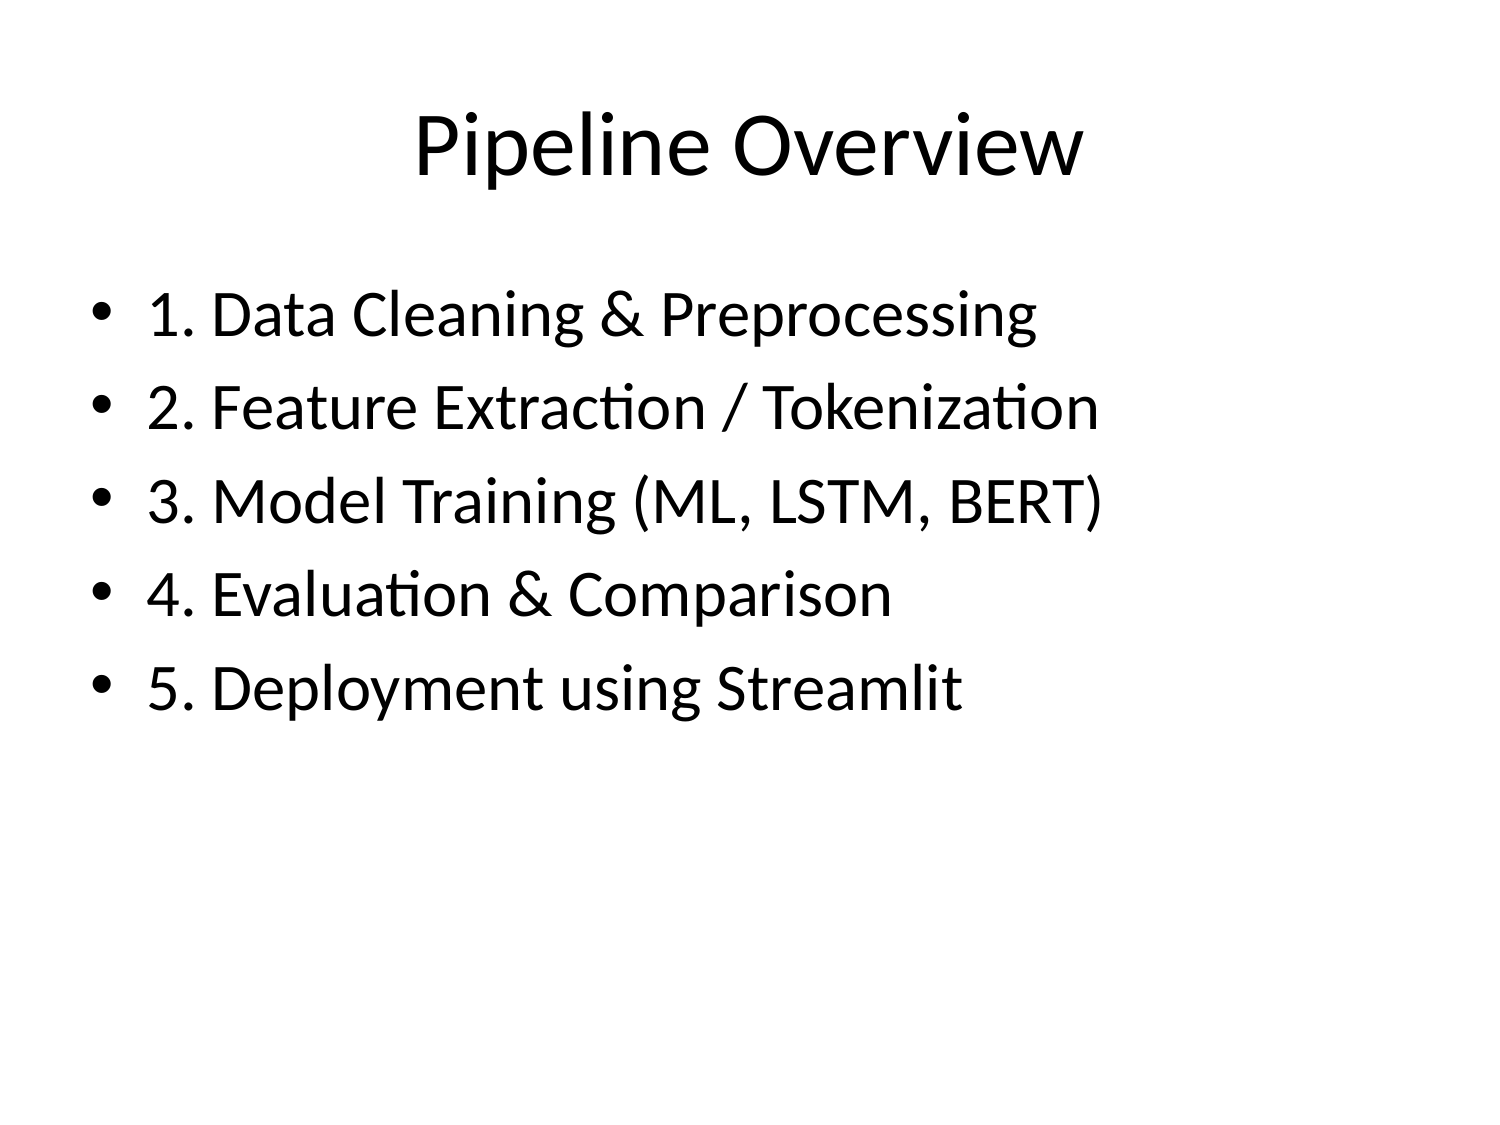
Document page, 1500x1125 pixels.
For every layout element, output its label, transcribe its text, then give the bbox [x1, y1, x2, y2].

list 1. Data Cleaning & Preprocessing 2. Feature Extraction / Tokenization 3. Model Training (ML, LSTM, BERT) 4. Evaluation & Comparison 5. Deployment using Streamlit [75, 262, 1425, 1005]
title Pipeline Overview [75, 45, 1425, 233]
